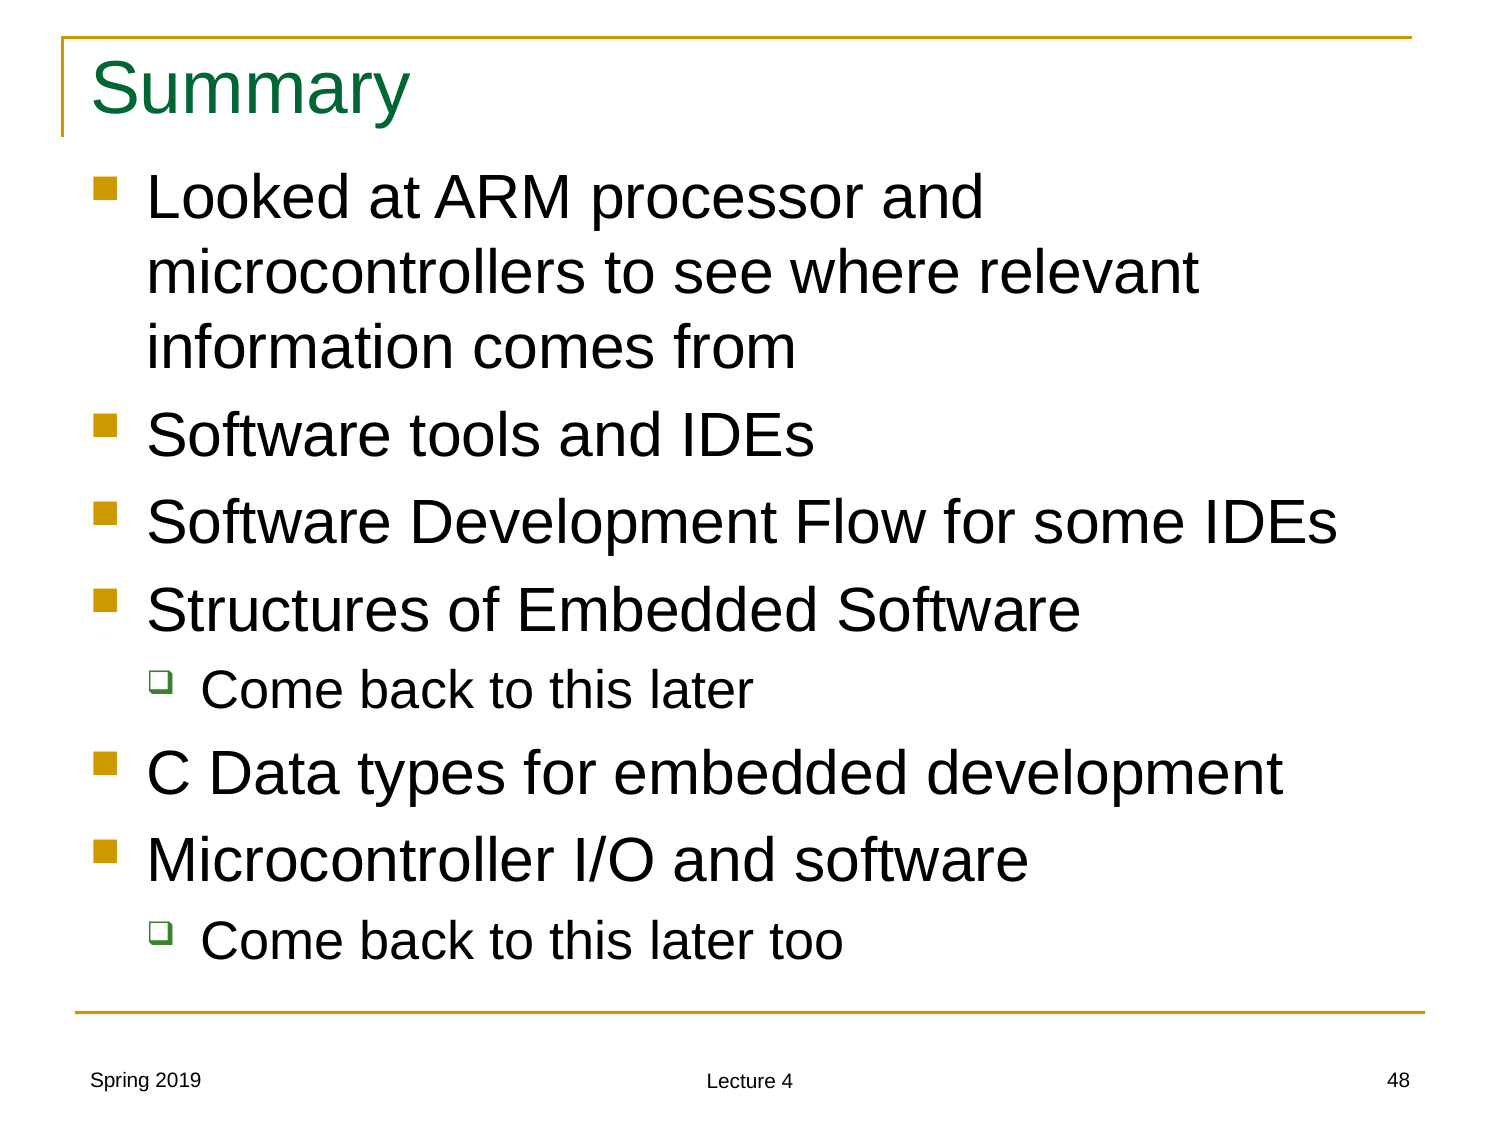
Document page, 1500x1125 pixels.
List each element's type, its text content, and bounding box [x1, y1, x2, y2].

list Looked at ARM processor and microcontrollers to see where relevant information comes from Software tools and IDEs Software Development Flow for some IDEs Structures of Embedded Software Come back to this later C Data types for embedded development Microcontroller I/O and software Come back to this later too [75, 148, 1425, 1006]
slide_number 48 [1074, 1024, 1425, 1100]
title Summary [75, 31, 1425, 138]
slide_number Spring 2019 [75, 1024, 425, 1100]
footer Lecture 4 [512, 1025, 988, 1100]
